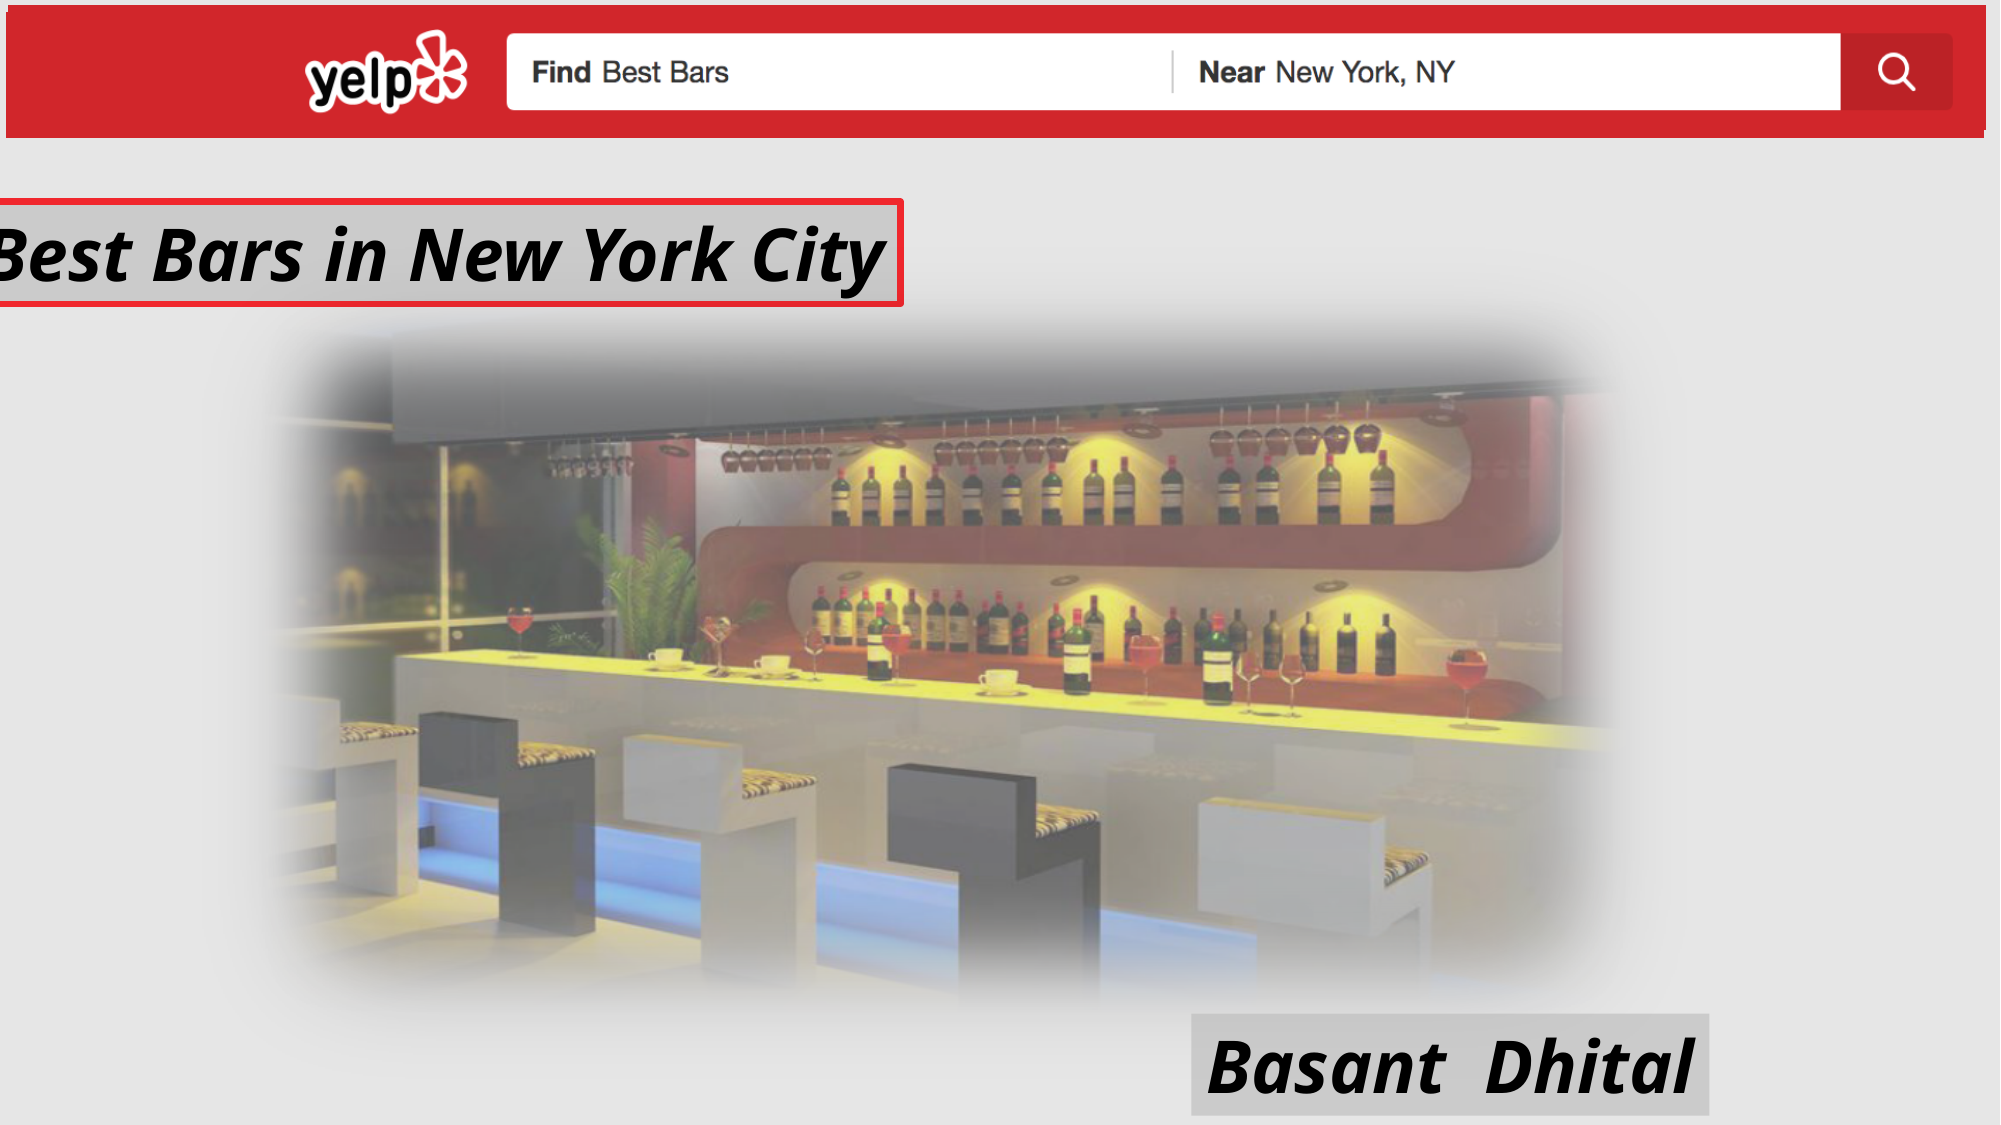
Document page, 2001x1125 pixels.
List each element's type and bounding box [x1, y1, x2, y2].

text_box [5, 12, 1984, 1118]
picture [8, 5, 1986, 130]
